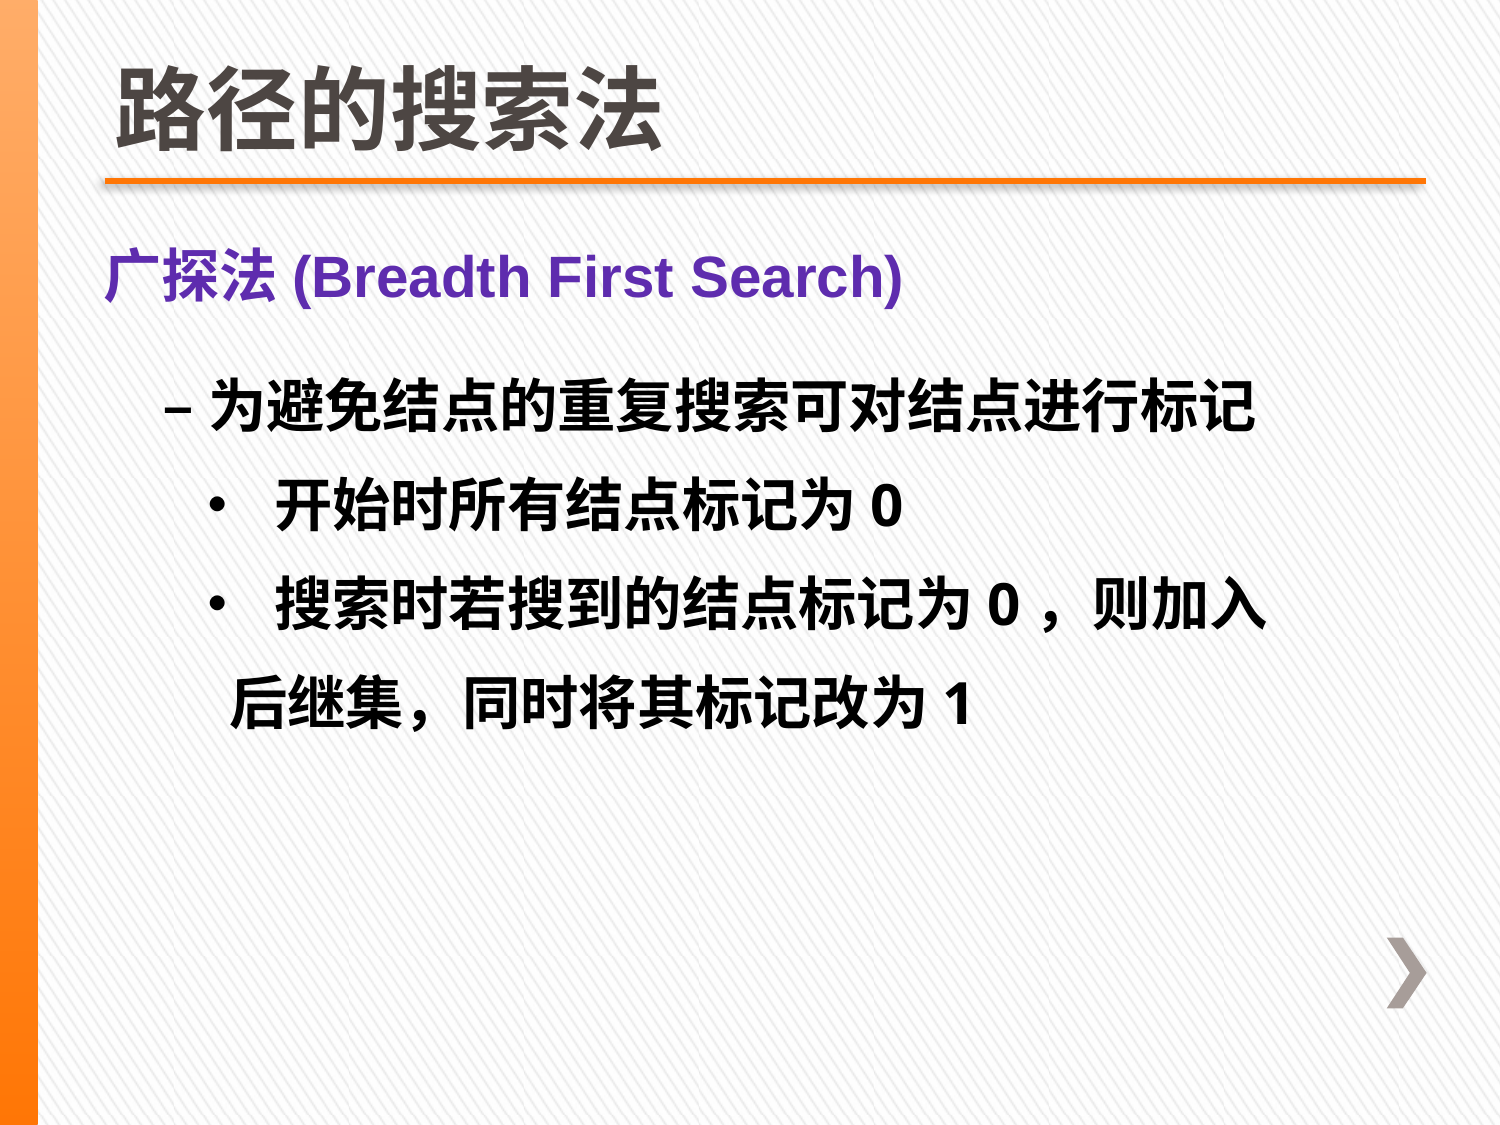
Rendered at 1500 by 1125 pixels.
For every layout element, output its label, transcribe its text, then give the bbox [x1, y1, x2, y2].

text_box 广探法(Breadth First Search) [88, 231, 1282, 317]
text_box –为避免结点的重复搜索可对结点进行标记 • 开始时所有结点标记为0 • 搜索时若搜到的结点标记为0，则加入 后继集，同时将其标记改为1 [147, 361, 1306, 744]
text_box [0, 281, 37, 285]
title 路径的搜索法 [99, 0, 1422, 170]
